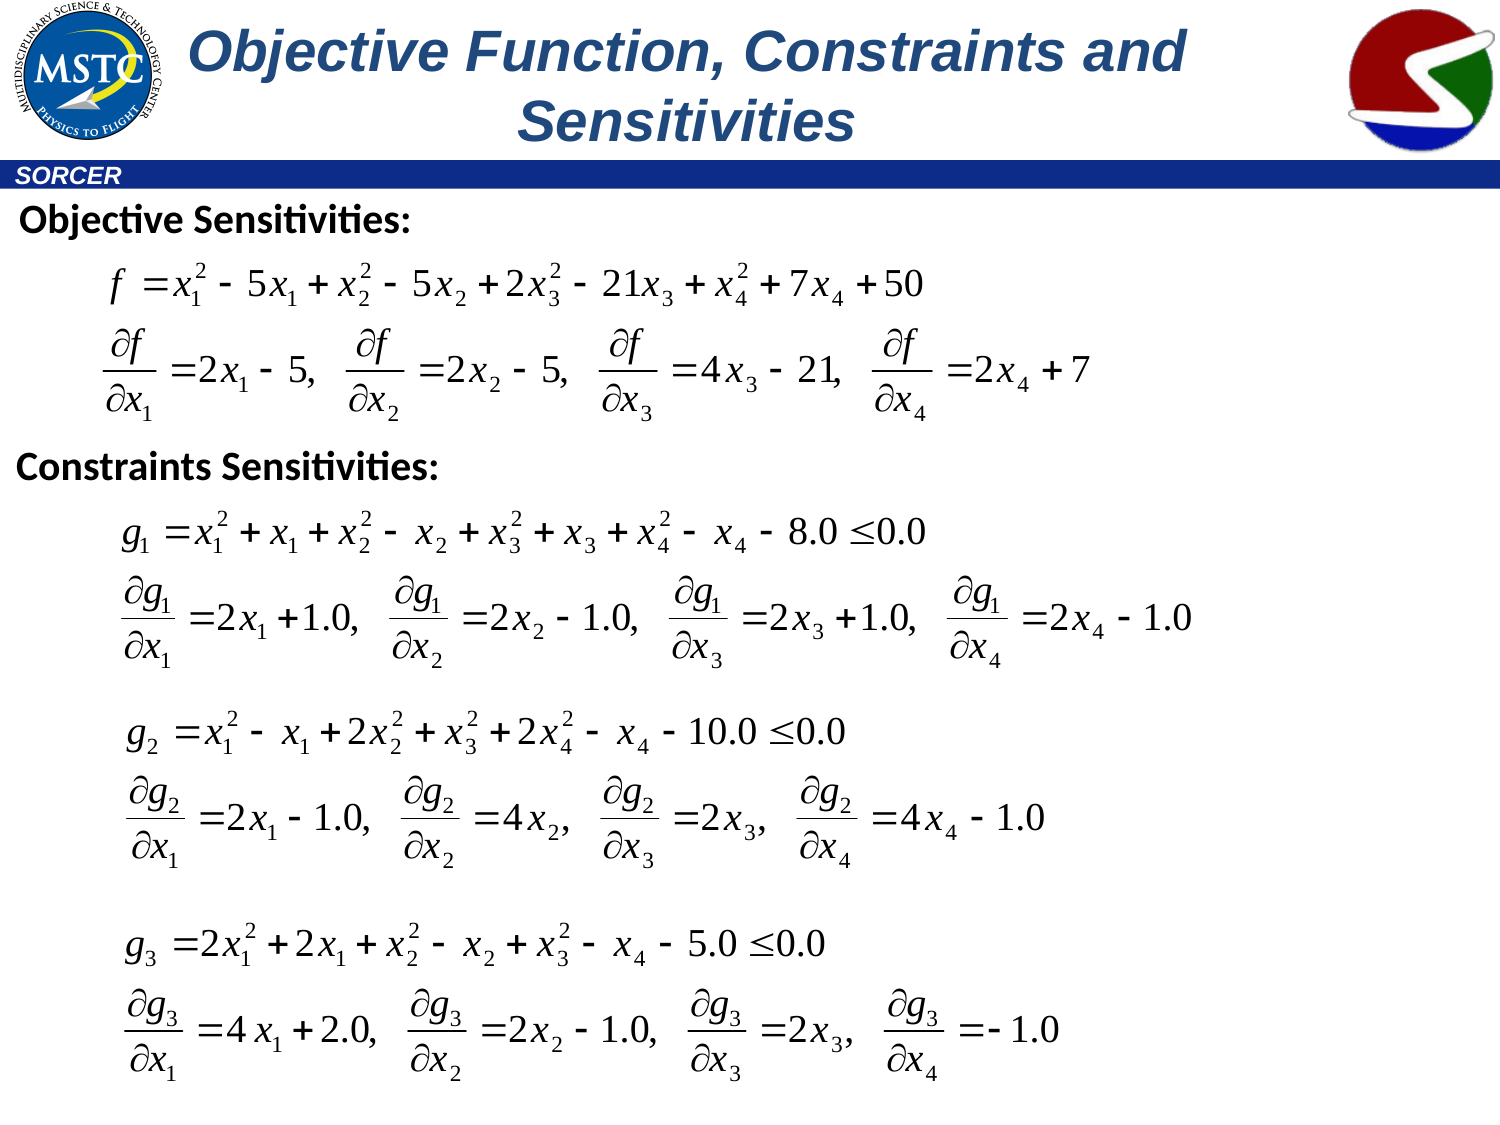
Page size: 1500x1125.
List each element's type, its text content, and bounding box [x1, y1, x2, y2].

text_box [117, 917, 1064, 1087]
picture [12, 0, 163, 148]
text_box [96, 257, 1096, 426]
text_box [119, 704, 1049, 874]
text_box Objective Sensitivities: [4, 184, 427, 250]
text_box Constraints Sensitivities: [1, 431, 455, 497]
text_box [114, 504, 1198, 674]
title Objective Function, Constraints and Sensitivities [162, 2, 1213, 164]
picture [1347, 7, 1495, 154]
